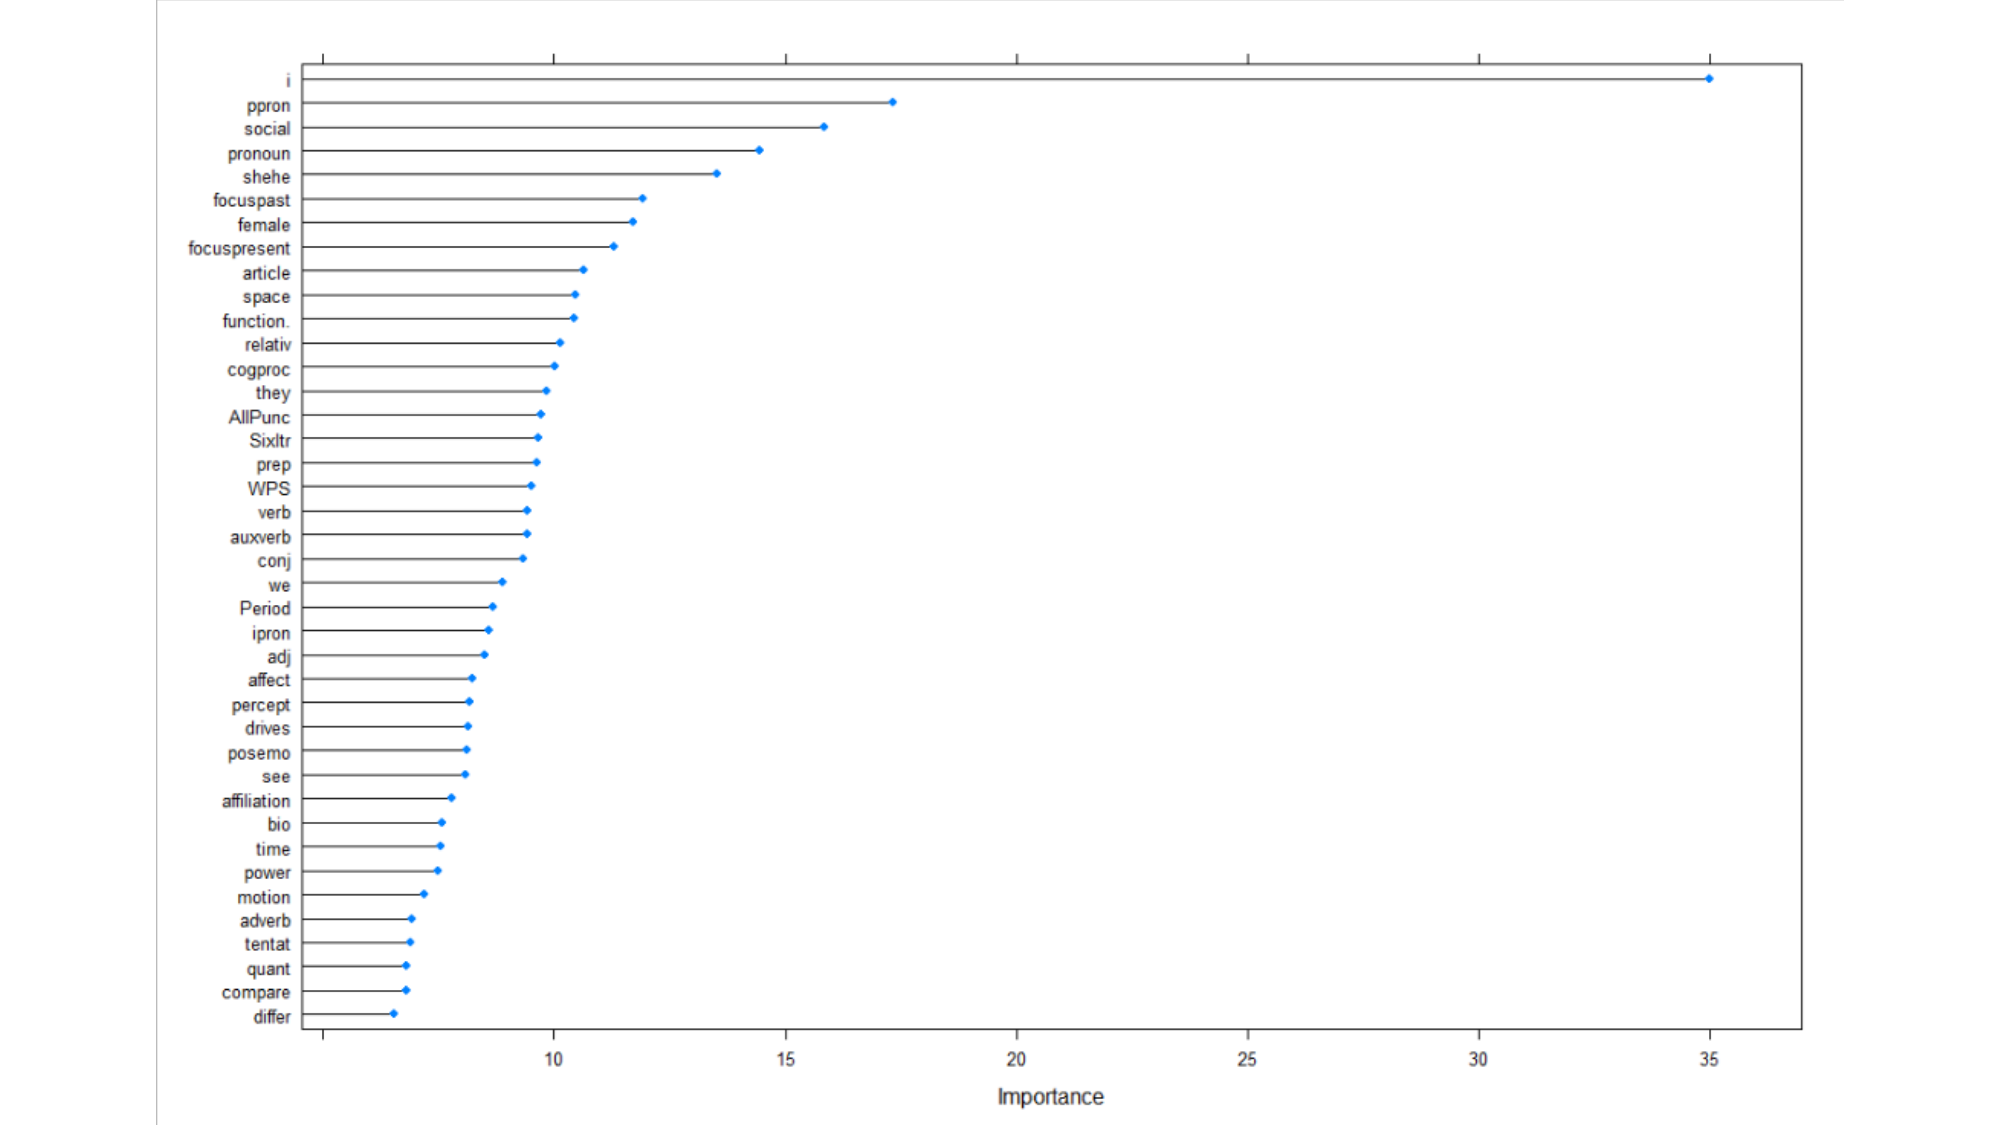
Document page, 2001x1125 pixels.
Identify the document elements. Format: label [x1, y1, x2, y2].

picture [156, 0, 1844, 1125]
